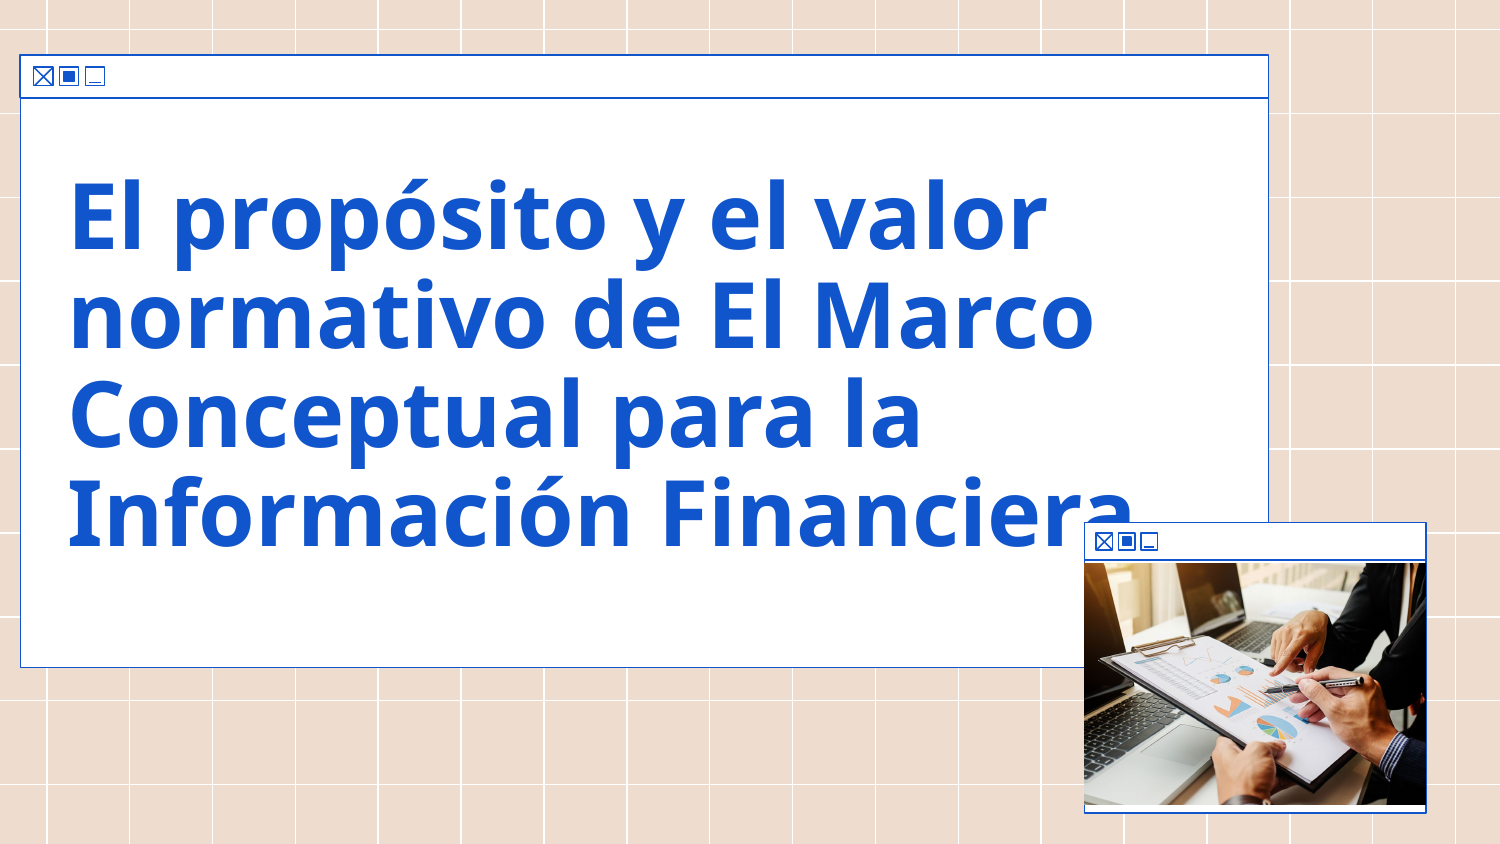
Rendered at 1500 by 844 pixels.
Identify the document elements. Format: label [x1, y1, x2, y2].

text_box [1084, 522, 1427, 563]
text_box [1084, 810, 1427, 814]
picture [1084, 562, 1426, 805]
text_box [20, 54, 1269, 668]
